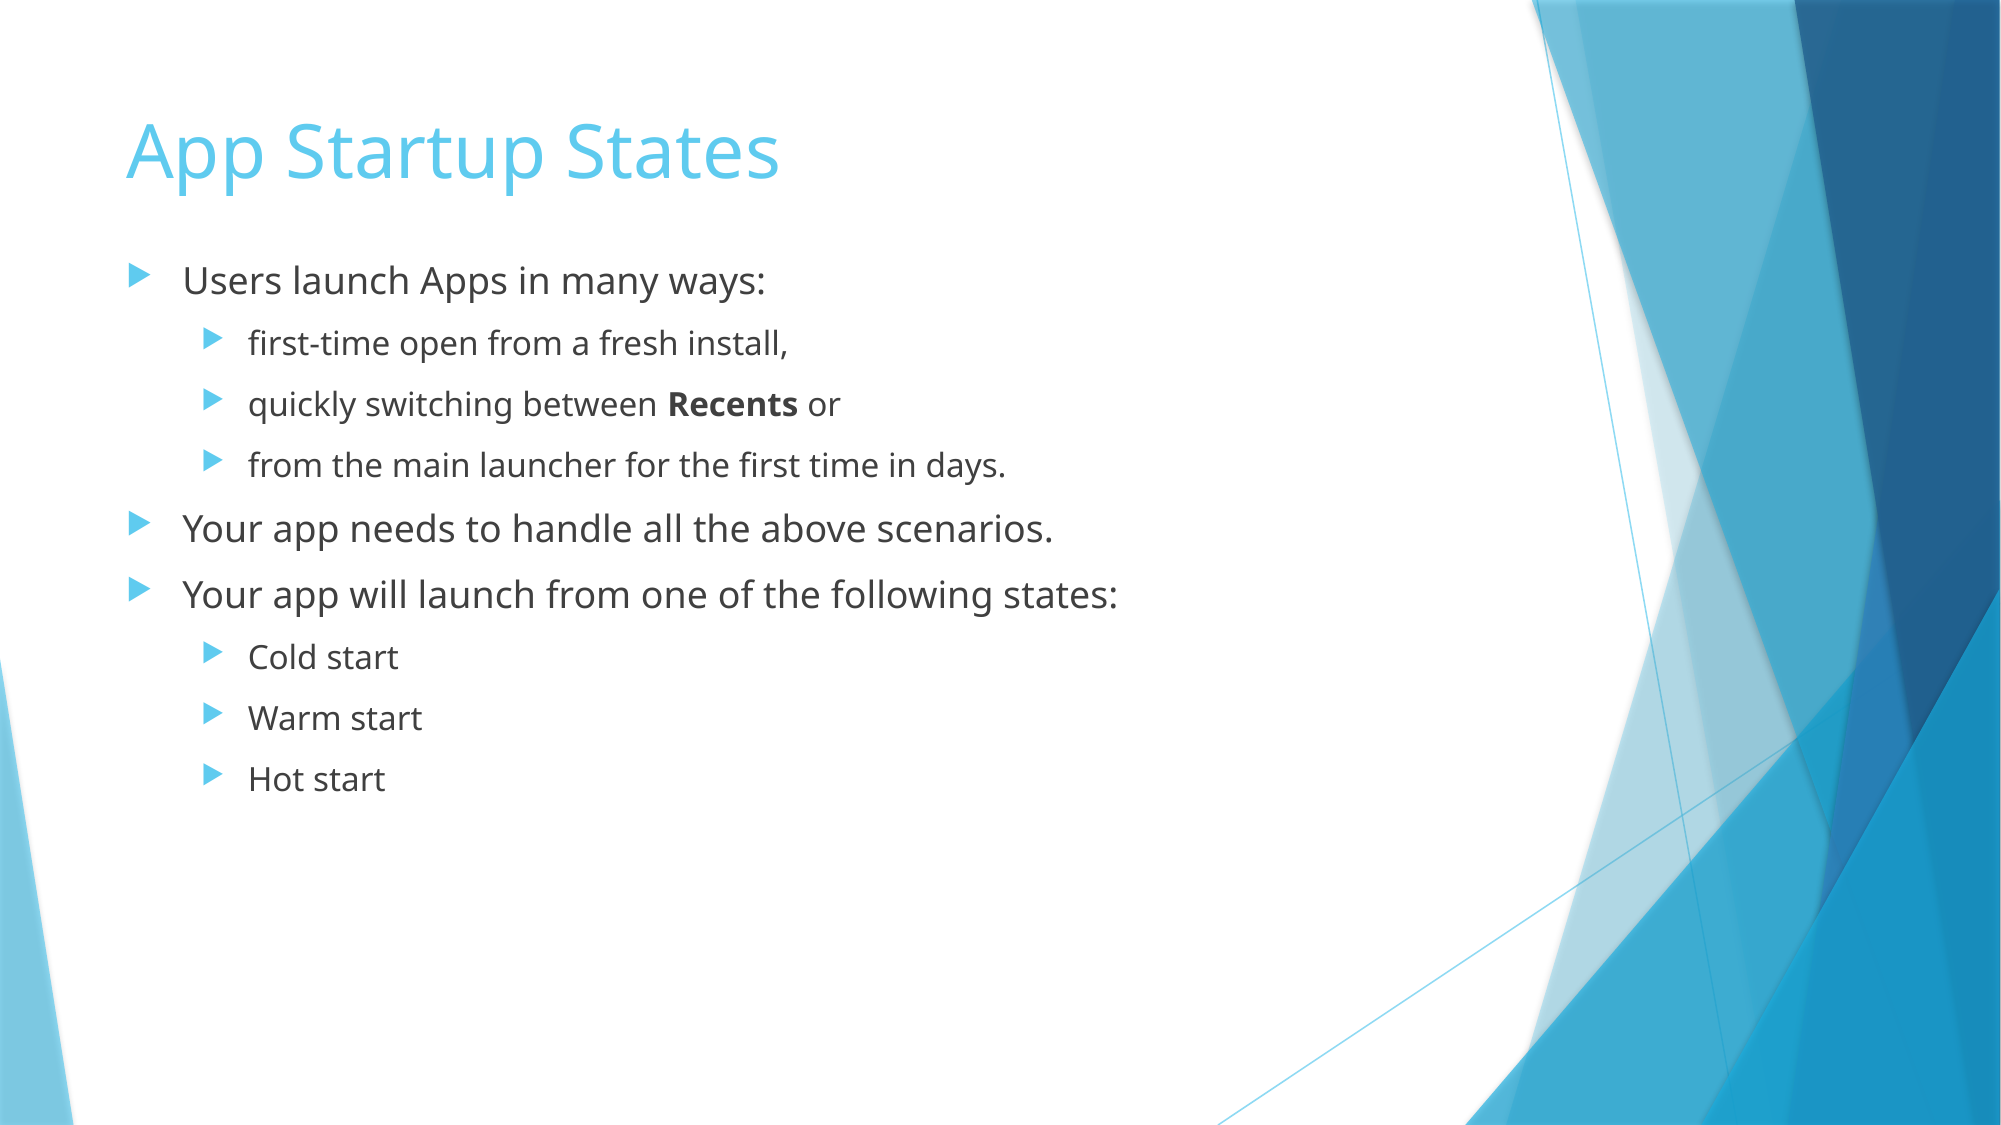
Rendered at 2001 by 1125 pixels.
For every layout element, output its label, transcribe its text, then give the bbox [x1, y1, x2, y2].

title App Startup States [111, 95, 1522, 249]
list Users launch Apps in many ways: first-time open from a fresh install, quickly switching between Recents or from the main launcher for the first time in days. Your app needs to handle all the above scenarios. Your app will launch from one of the following states: Cold start Warm start Hot start [111, 249, 1522, 991]
